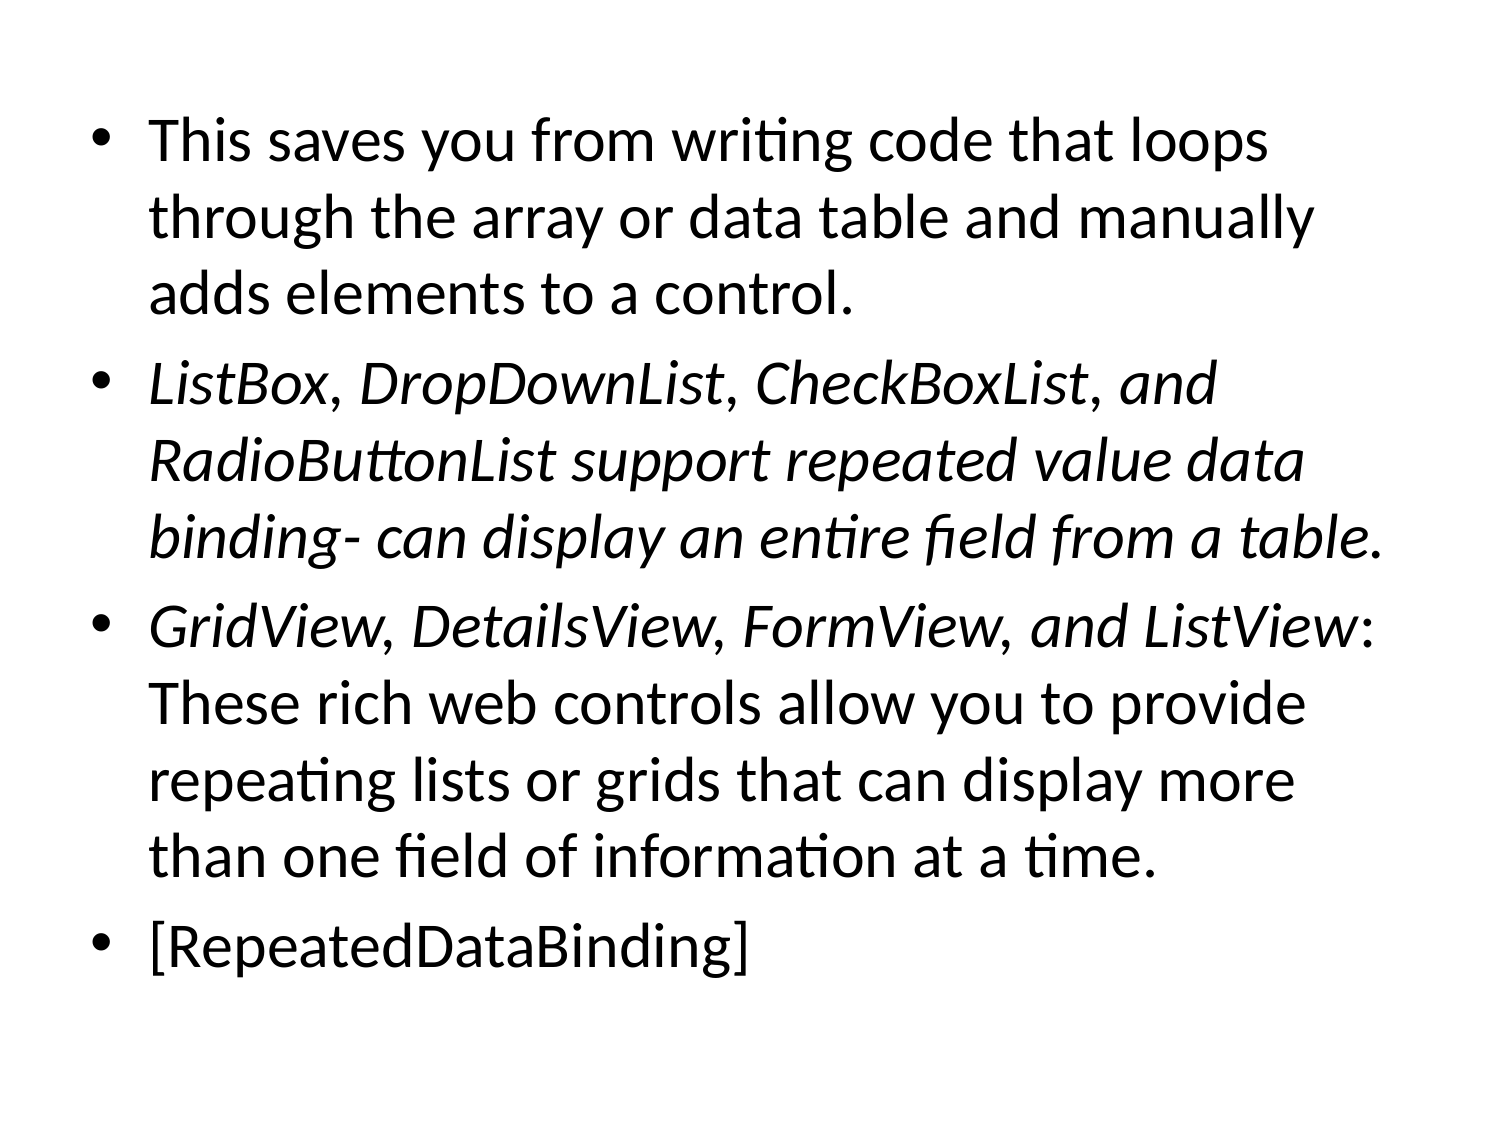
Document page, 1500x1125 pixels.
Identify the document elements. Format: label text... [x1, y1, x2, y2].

list This saves you from writing code that loops through the array or data table and manually adds elements to a control. ListBox, DropDownList, CheckBoxList, and RadioButtonList support repeated value data binding- can display an entire field from a table. GridView, DetailsView, FormView, and ListView: These rich web controls allow you to provide repeating lists or grids that can display more than one field of information at a time. [RepeatedDataBinding] [75, 90, 1425, 1005]
